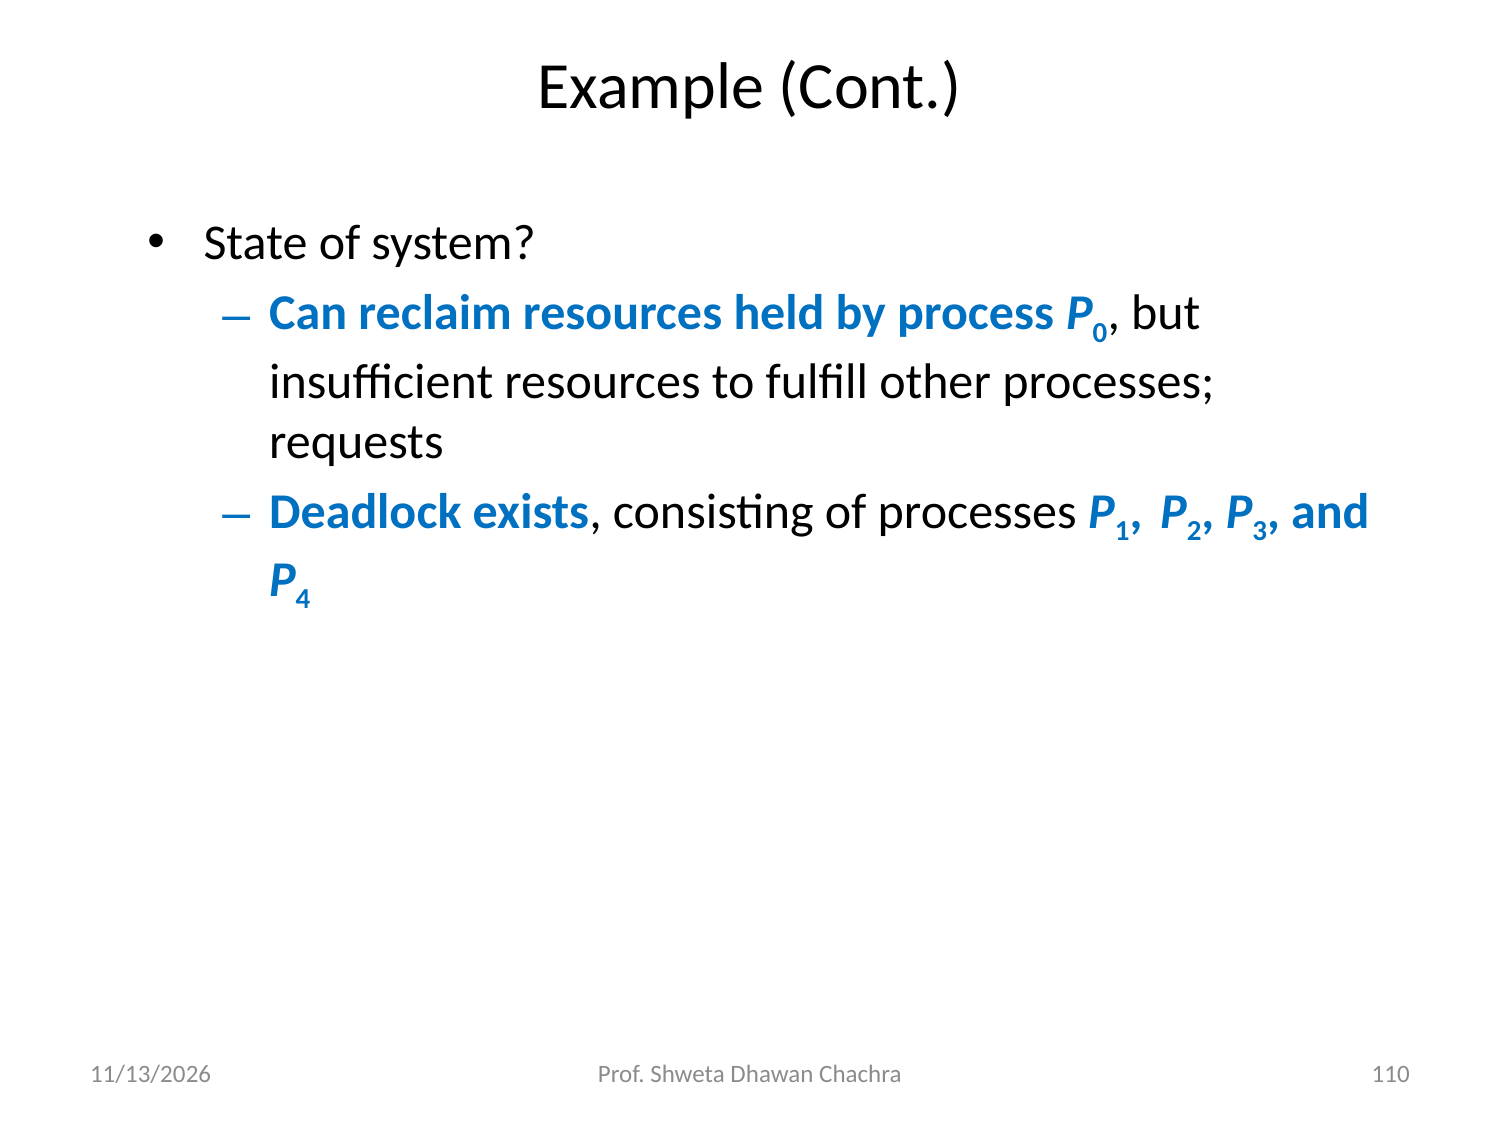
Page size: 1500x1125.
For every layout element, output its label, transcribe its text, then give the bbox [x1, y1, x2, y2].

title Example (Cont.) [75, 35, 1425, 130]
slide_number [75, 1042, 425, 1103]
slide_number 110 [1074, 1042, 1425, 1103]
list State of system? Can reclaim resources held by process P0, but insufficient resources to fulfill other processes; requests Deadlock exists, consisting of processes P1, P2, P3, and P4 [132, 202, 1409, 1029]
footer Prof. Shweta Dhawan Chachra [512, 1042, 988, 1103]
